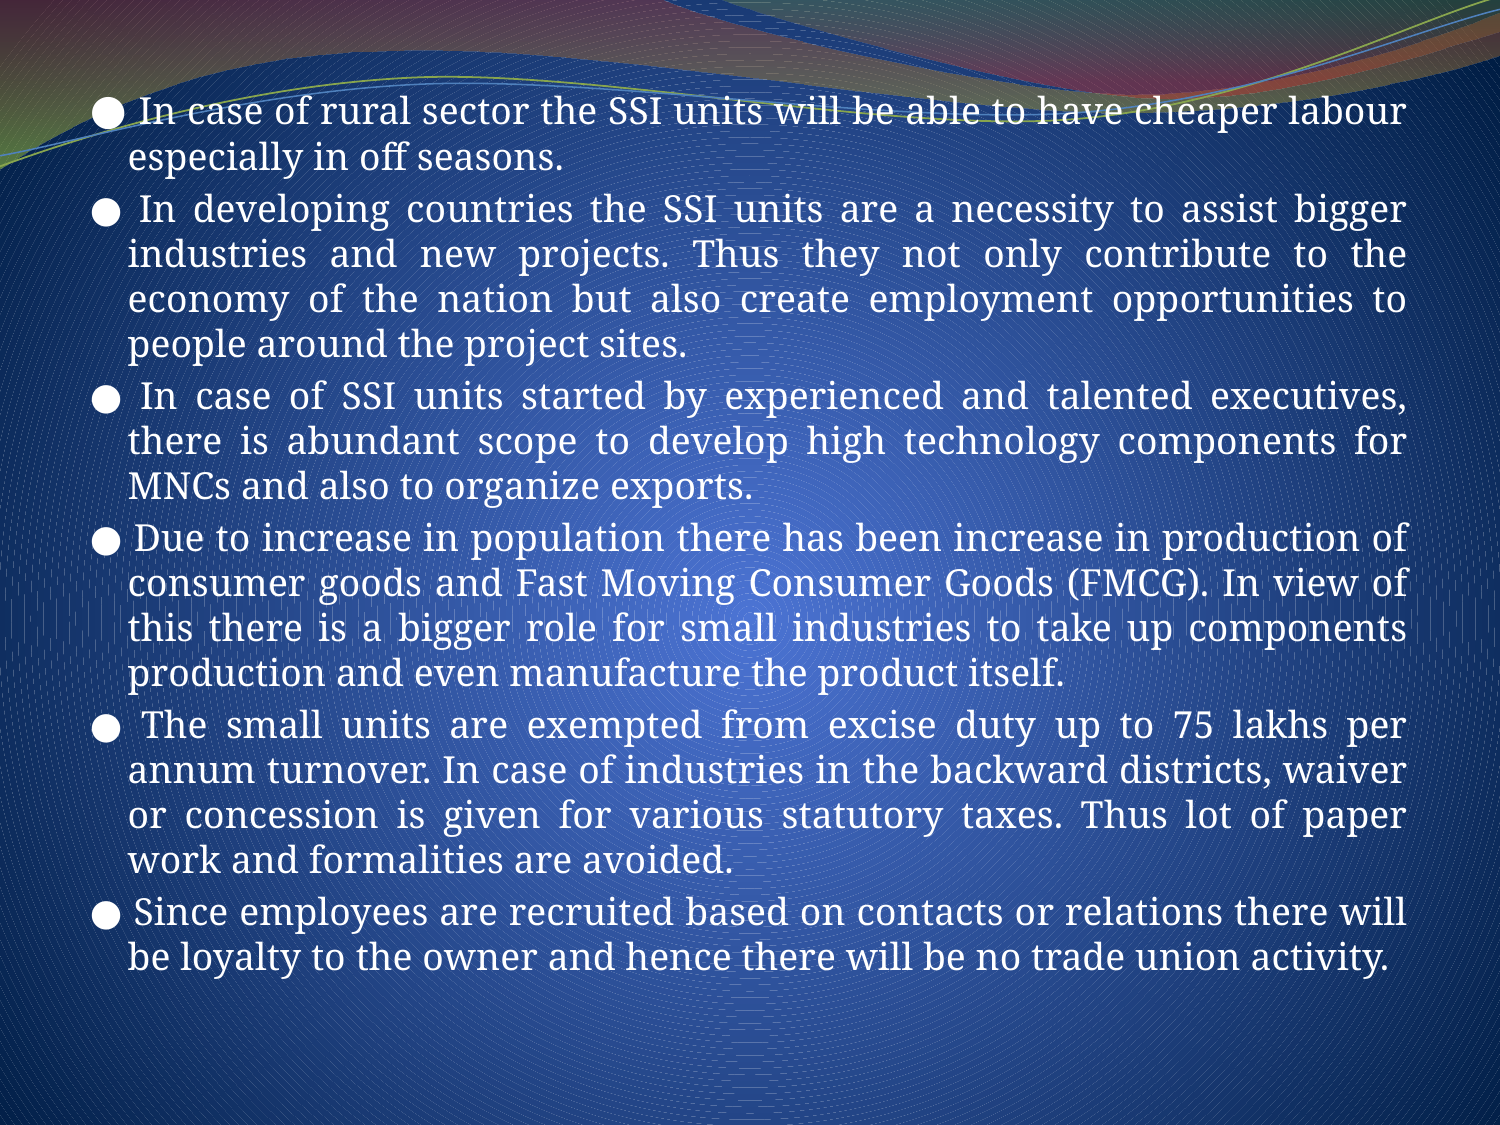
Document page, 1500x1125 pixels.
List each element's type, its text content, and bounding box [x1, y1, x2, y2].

list ● In case of rural sector the SSI units will be able to have cheaper labour especially in off seasons. ● In developing countries the SSI units are a necessity to assist bigger industries and new projects. Thus they not only contribute to the economy of the nation but also create employment opportunities to people around the project sites. ● In case of SSI units started by experienced and talented executives, there is abundant scope to develop high technology components for MNCs and also to organize exports. ● Due to increase in population there has been increase in production of consumer goods and Fast Moving Consumer Goods (FMCG). In view of this there is a bigger role for small industries to take up components production and even manufacture the product itself. ● The small units are exempted from excise duty up to 75 lakhs per annum turnover. In case of industries in the backward districts, waiver or concession is given for various statutory taxes. Thus lot of paper work and formalities are avoided. ● Since employees are recruited based on contacts or relations there will be loyalty to the owner and hence there will be no trade union activity. [75, 75, 1425, 1038]
